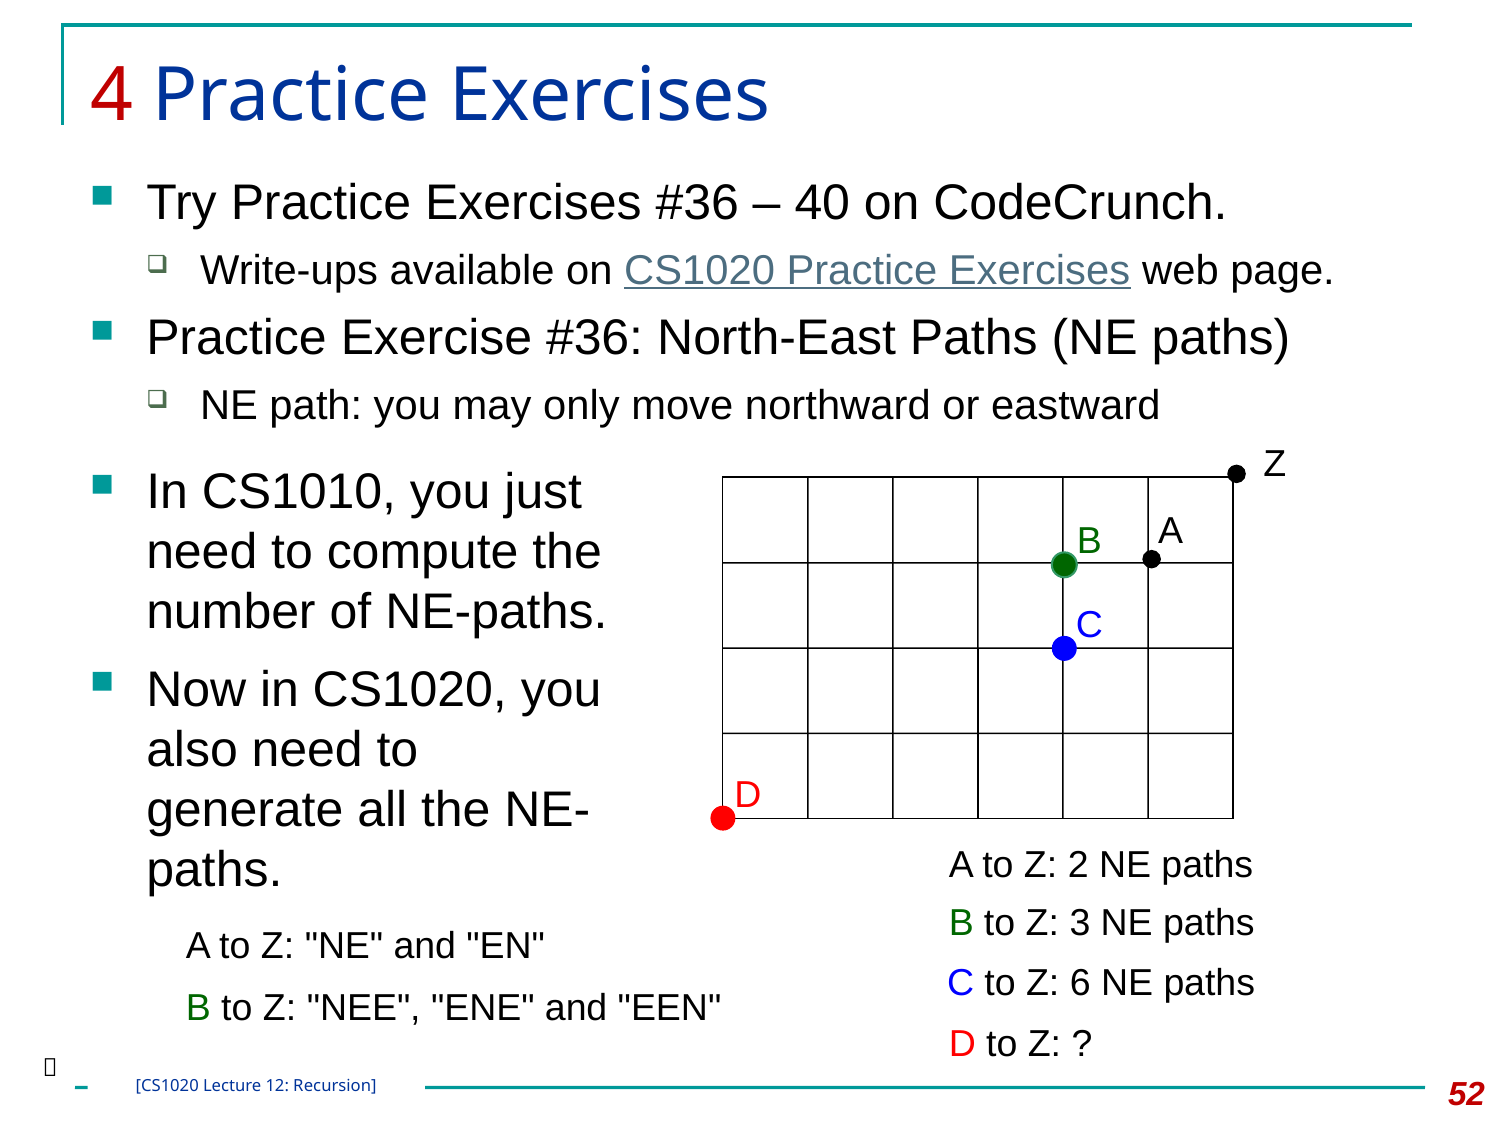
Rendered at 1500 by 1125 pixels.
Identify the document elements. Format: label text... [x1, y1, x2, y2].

text_box A to Z: "NE" and "EN" [171, 914, 683, 974]
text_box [710, 767, 786, 831]
text_box D to Z: ? [933, 1011, 1323, 1072]
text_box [1051, 598, 1127, 662]
text_box B to Z: 3 NE paths [933, 890, 1323, 950]
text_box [722, 430, 1336, 819]
text_box C to Z: 6 NE paths [932, 950, 1322, 1011]
title 4 Practice Exercises [74, 37, 1426, 162]
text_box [1051, 514, 1127, 578]
text_box  [24, 1050, 75, 1083]
list Try Practice Exercises #36 – 40 on CodeCrunch. Write-ups available on CS1020 Practice Exercises web page. Practice Exercise #36: North-East Paths (NE paths) NE path: you may only move northward or eastward [74, 162, 1451, 451]
text_box [CS1020 Lecture 12: Recursion] [87, 1074, 425, 1100]
text_box A to Z: 2 NE paths [933, 832, 1323, 890]
slide_number 52 [1400, 1065, 1500, 1125]
text_box In CS1010, you just need to compute the number of NE-paths. [75, 451, 638, 648]
text_box Now in CS1020, you also need to generate all the NE-paths. [75, 648, 638, 926]
text_box B to Z: "NEE", "ENE" and "EEN" [171, 975, 781, 1036]
